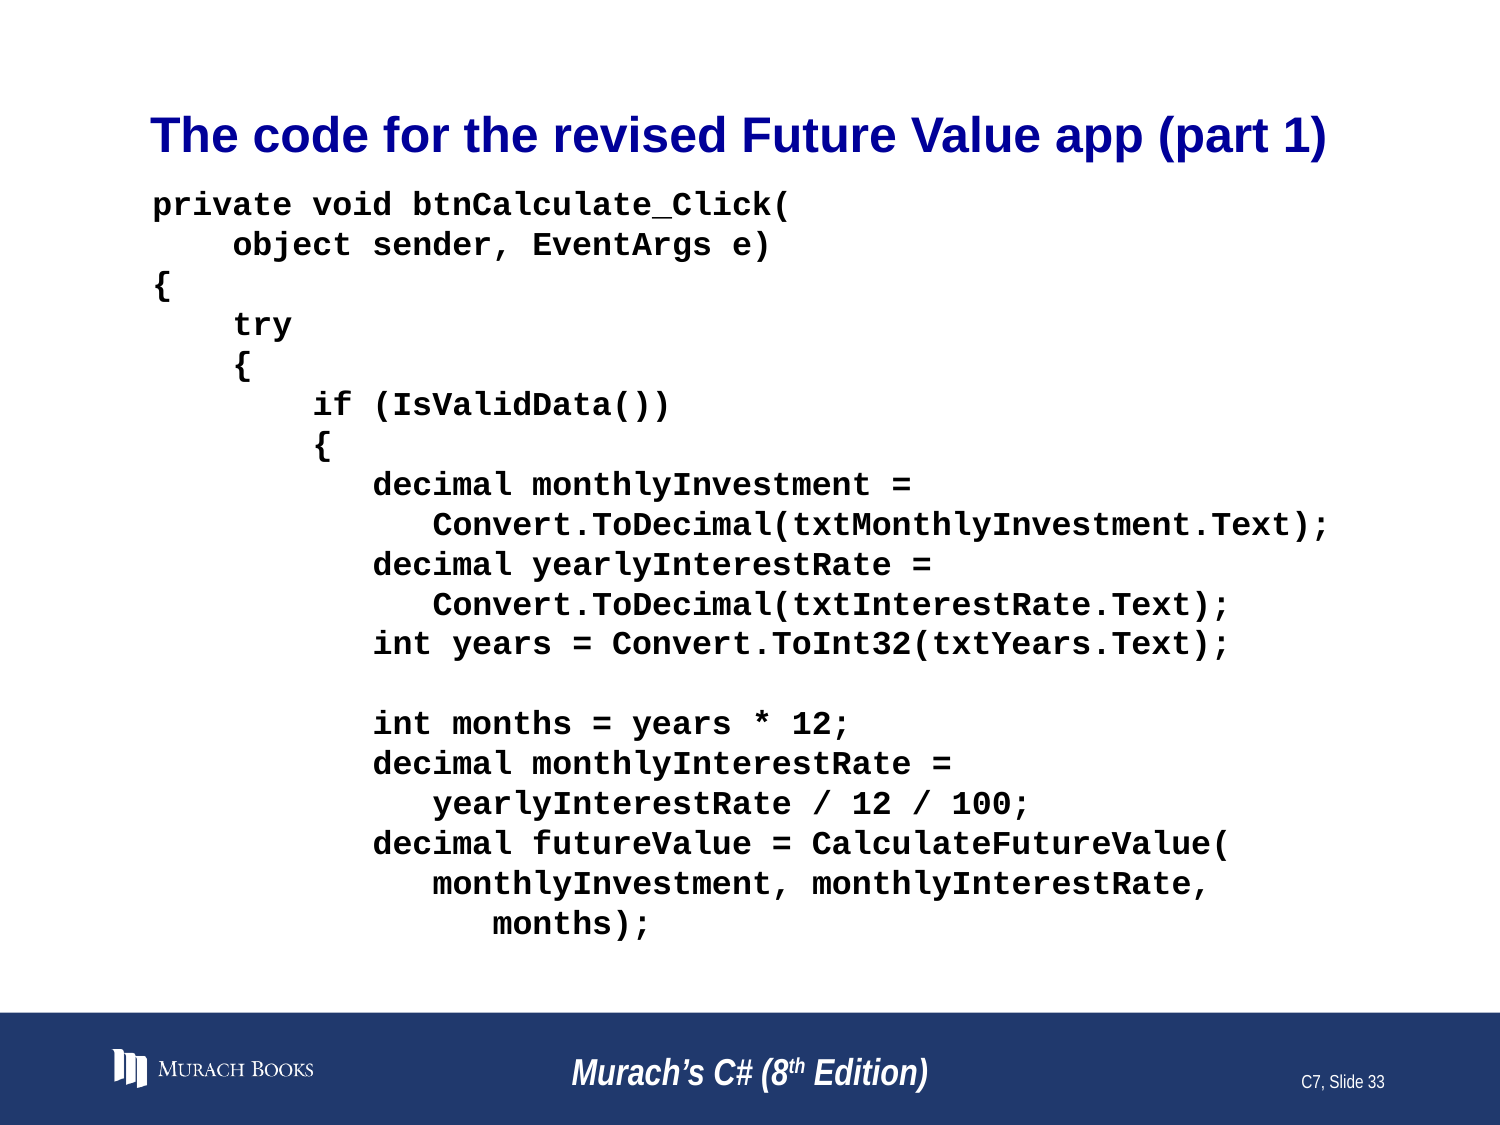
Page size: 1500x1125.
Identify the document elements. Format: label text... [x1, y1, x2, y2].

list private void btnCalculate_Click( object sender, EventArgs e) { try { if (IsValidData()) { decimal monthlyInvestment = Convert.ToDecimal(txtMonthlyInvestment.Text); decimal yearlyInterestRate = Convert.ToDecimal(txtInterestRate.Text); int years = Convert.ToInt32(txtYears.Text); int months = years * 12; decimal monthlyInterestRate = yearlyInterestRate / 12 / 100; decimal futureValue = CalculateFutureValue( monthlyInvestment, monthlyInterestRate, months); [137, 174, 1363, 975]
slide_number C7, Slide 33 [1087, 1025, 1400, 1100]
footer [12, 1025, 450, 1100]
title The code for the revised Future Value app (part 1) [150, 102, 1350, 164]
slide_number Murach’s C# (8th Edition) [450, 1025, 1050, 1100]
